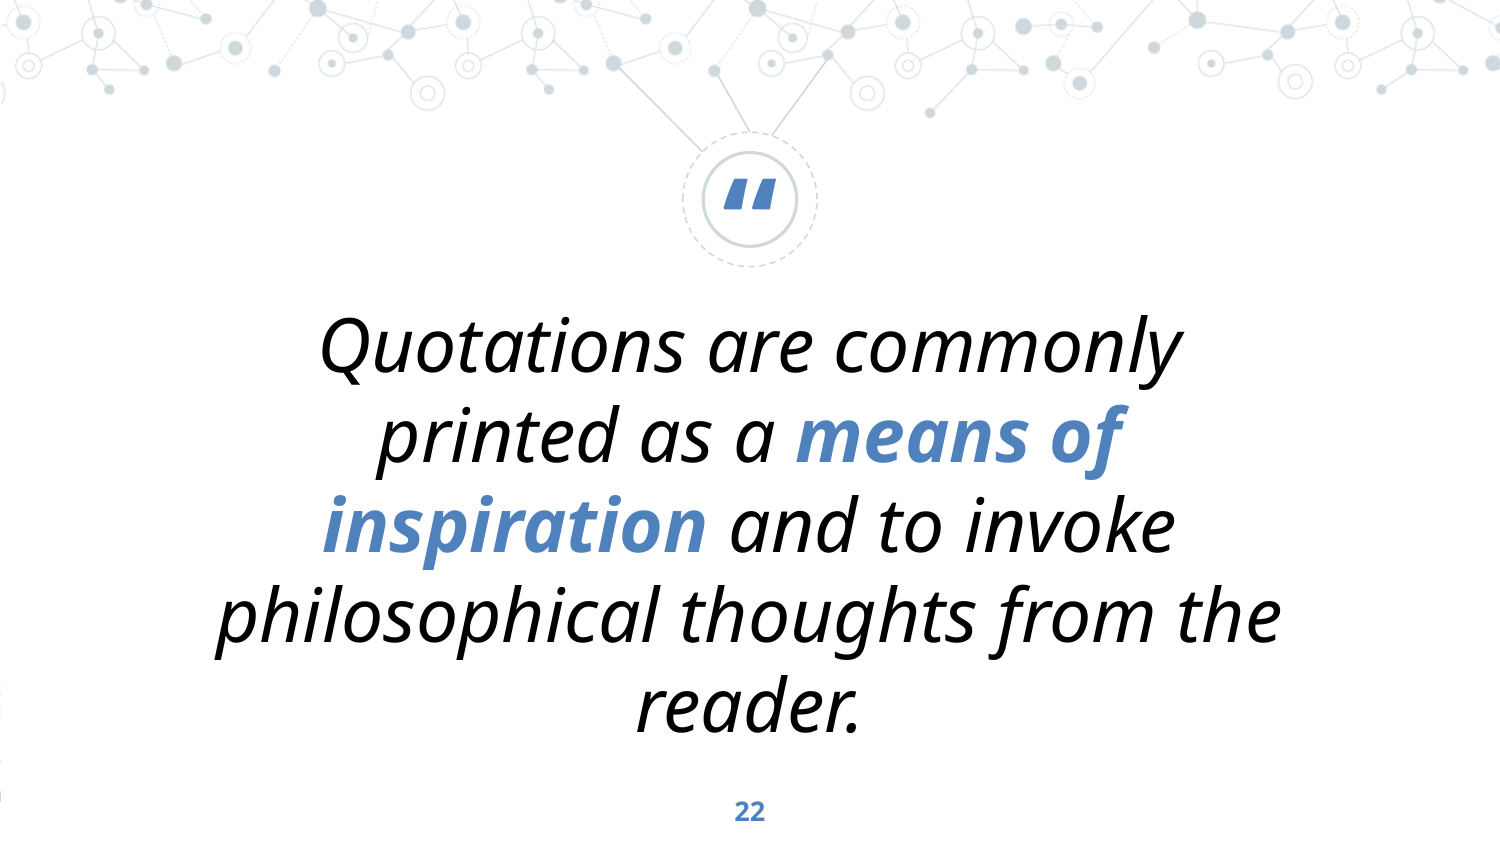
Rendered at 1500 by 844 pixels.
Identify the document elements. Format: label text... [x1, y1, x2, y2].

list Quotations are commonly printed as a means of inspiration and to invoke philosophical thoughts from the reader. [199, 282, 1301, 418]
picture [0, 0, 1500, 779]
slide_number 22 [0, 779, 1500, 844]
